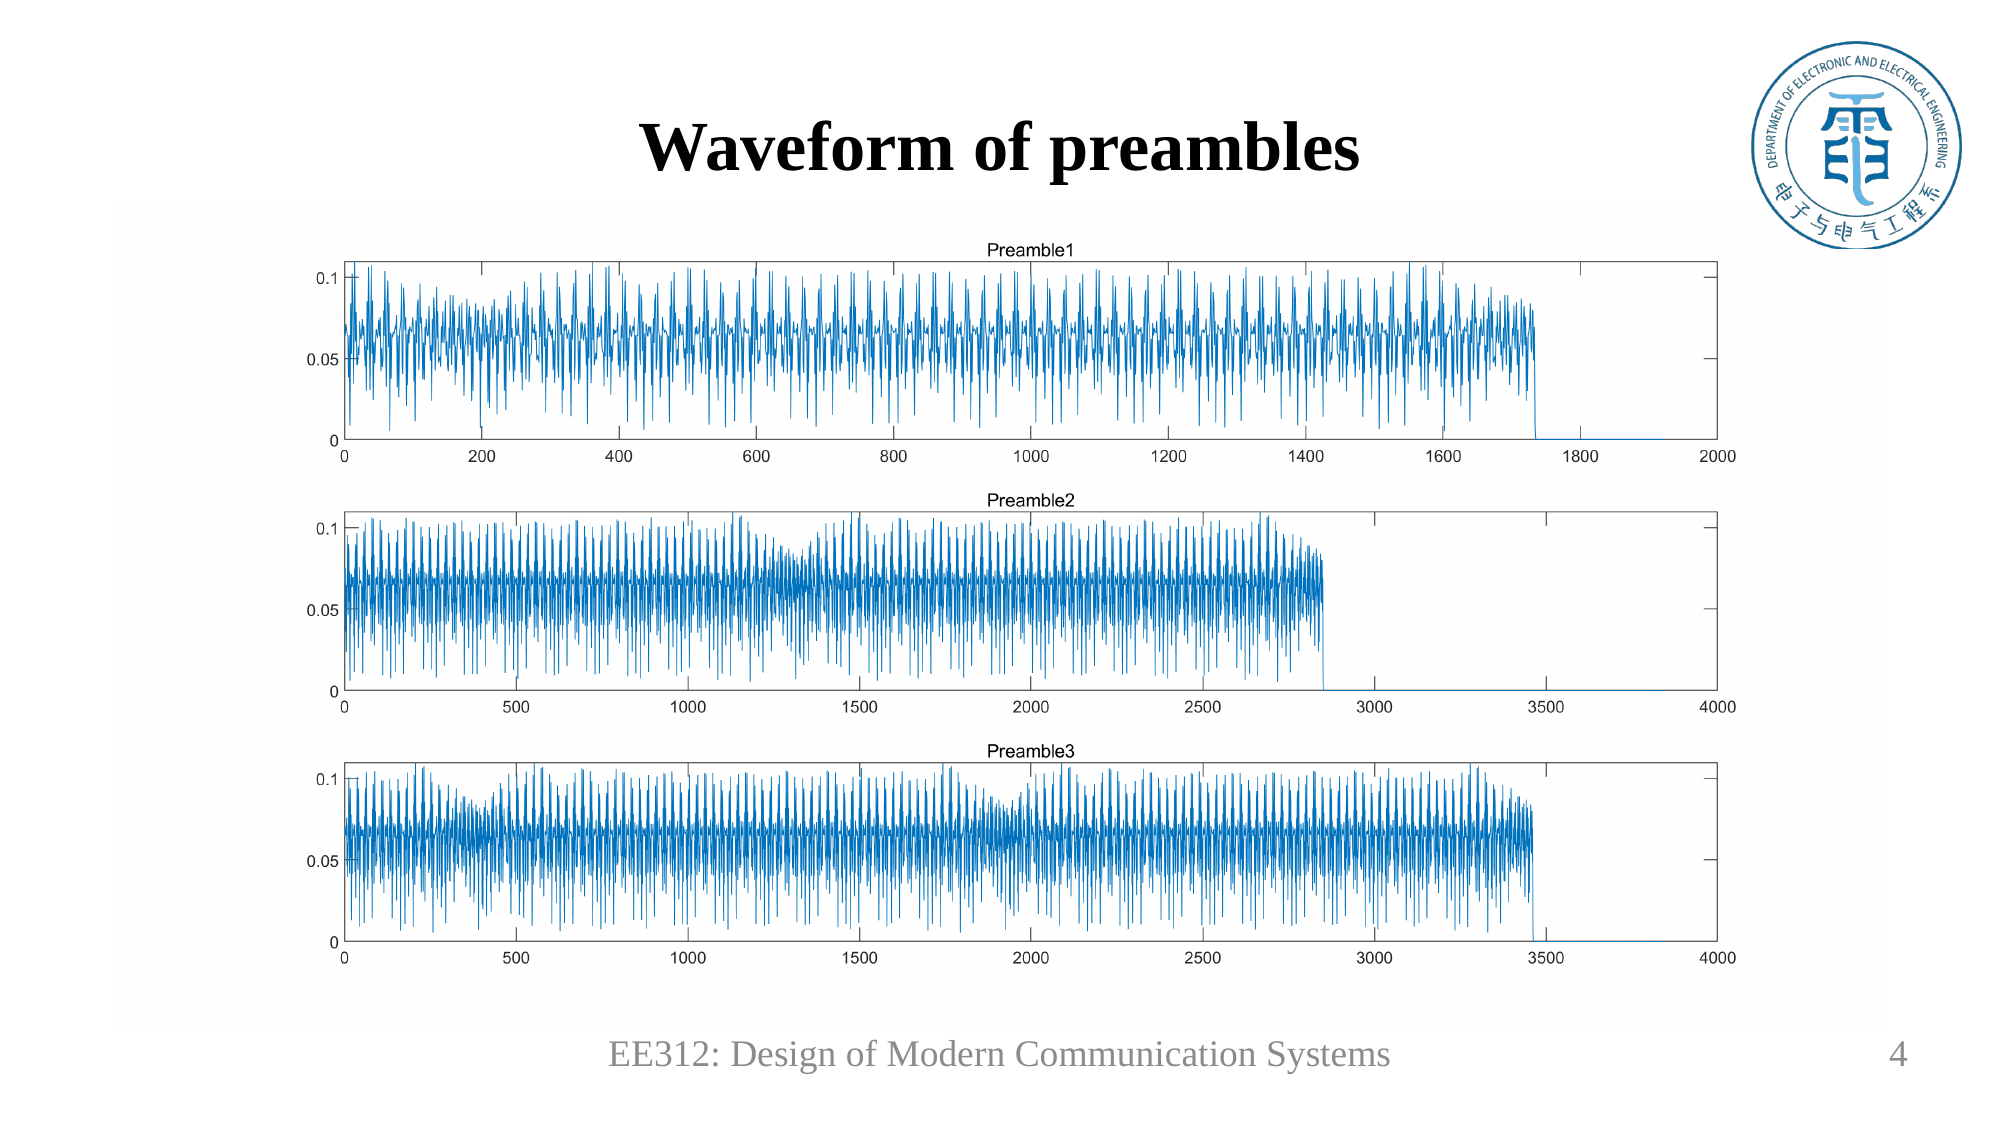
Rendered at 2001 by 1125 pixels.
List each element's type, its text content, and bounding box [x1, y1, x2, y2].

text_box Waveform of preambles [78, 92, 1749, 193]
footer EE312: Design of Modern Communication Systems [554, 1033, 1446, 1080]
picture [114, 36, 1963, 1033]
slide_number 4 [1577, 1023, 1923, 1080]
